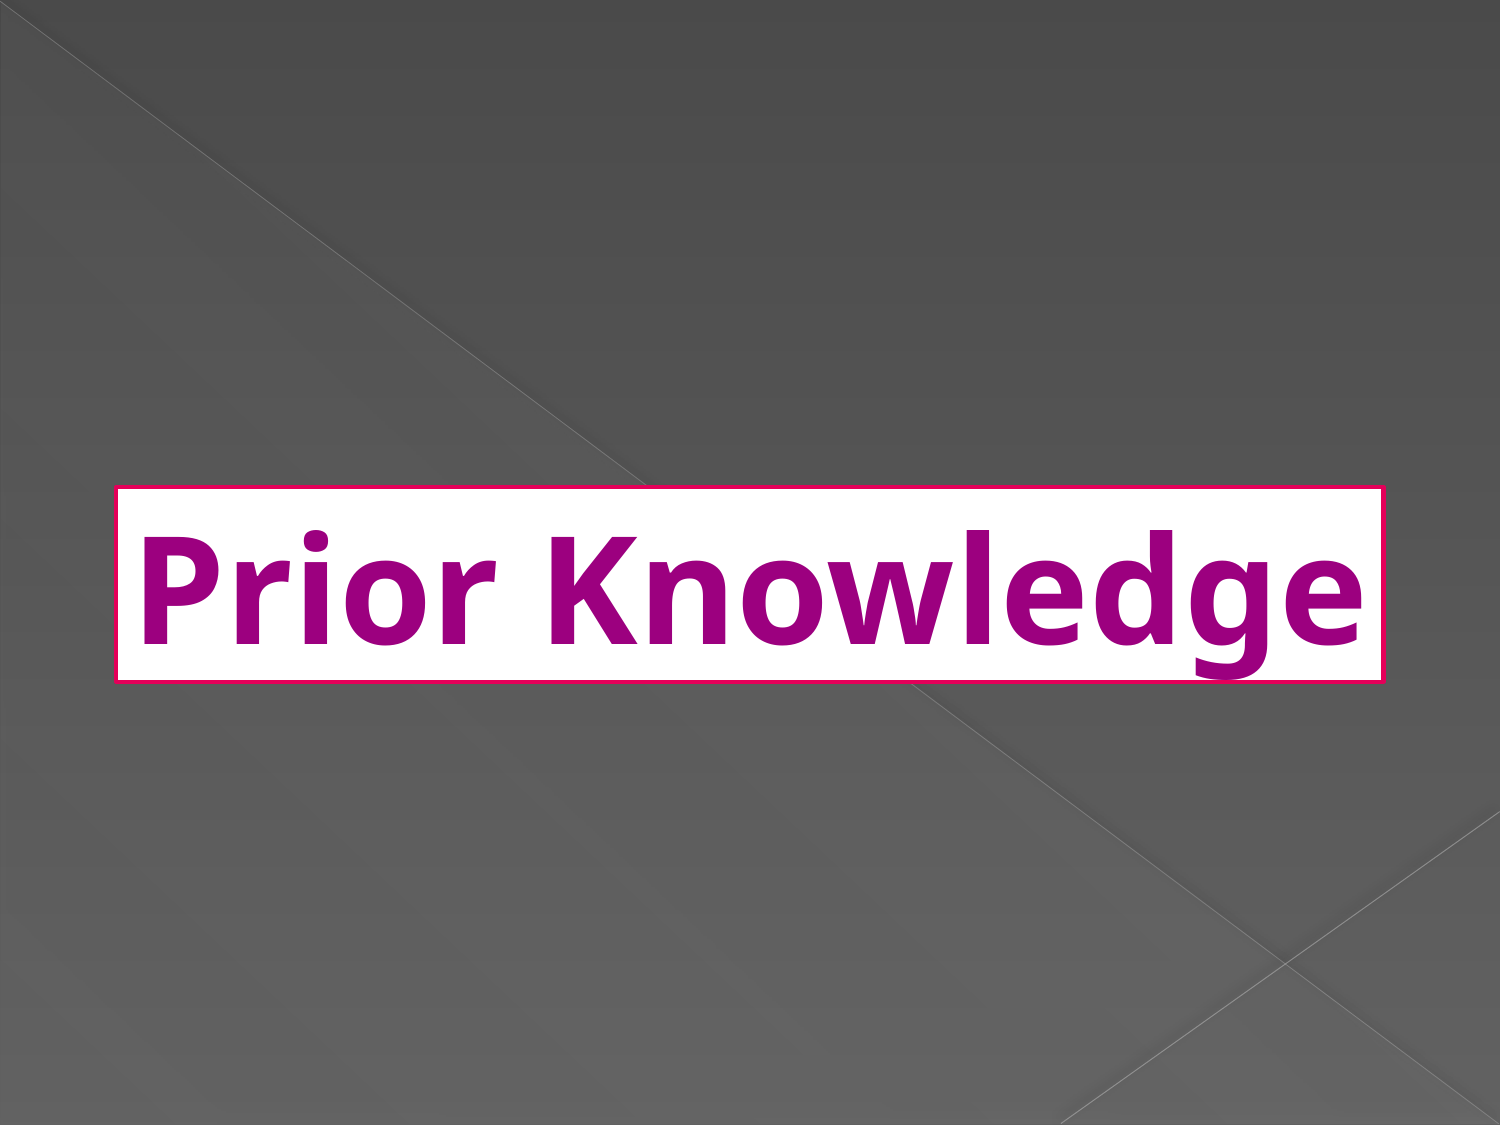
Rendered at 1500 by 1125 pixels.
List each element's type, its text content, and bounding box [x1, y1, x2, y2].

text_box Prior Knowledge [114, 485, 1386, 684]
